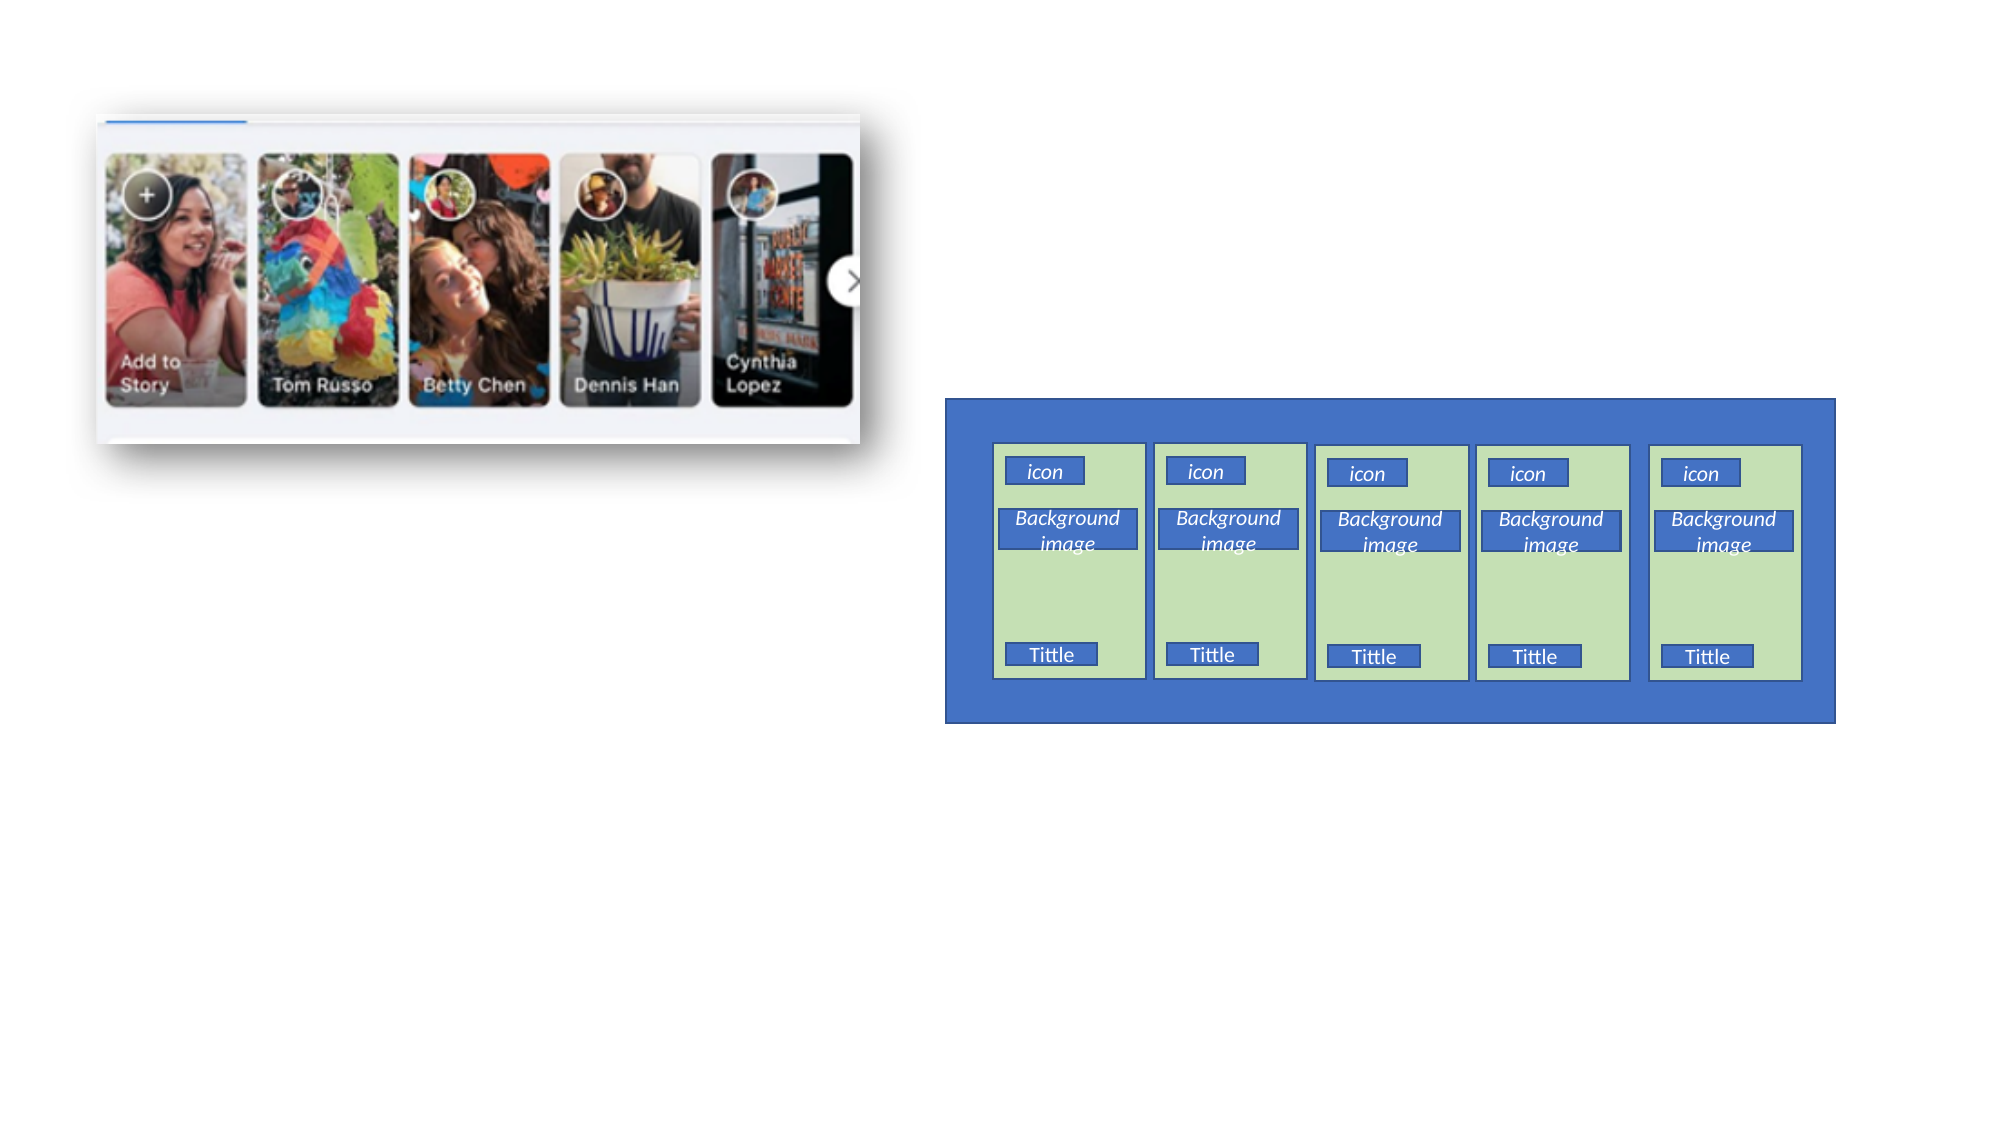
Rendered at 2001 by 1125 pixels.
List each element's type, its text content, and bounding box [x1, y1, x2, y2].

text_box icon [1005, 456, 1085, 485]
text_box icon [1166, 456, 1246, 485]
text_box Tittle [1327, 644, 1421, 668]
text_box icon [1661, 458, 1741, 487]
text_box icon [1327, 458, 1408, 487]
text_box icon [1488, 458, 1569, 487]
text_box Tittle [1005, 642, 1098, 666]
text_box [945, 398, 1836, 724]
text_box [1475, 444, 1631, 682]
text_box Background image [1481, 510, 1622, 552]
text_box Background image [998, 508, 1138, 550]
text_box [992, 442, 1147, 680]
text_box [1153, 442, 1308, 680]
text_box Background image [1654, 510, 1794, 552]
text_box Background image [1158, 508, 1299, 550]
text_box [1314, 444, 1470, 682]
text_box Tittle [1488, 644, 1582, 668]
text_box Tittle [1661, 644, 1754, 668]
text_box Tittle [1166, 642, 1259, 666]
picture [96, 114, 860, 444]
text_box Background image [1320, 510, 1461, 552]
text_box [1648, 444, 1803, 682]
